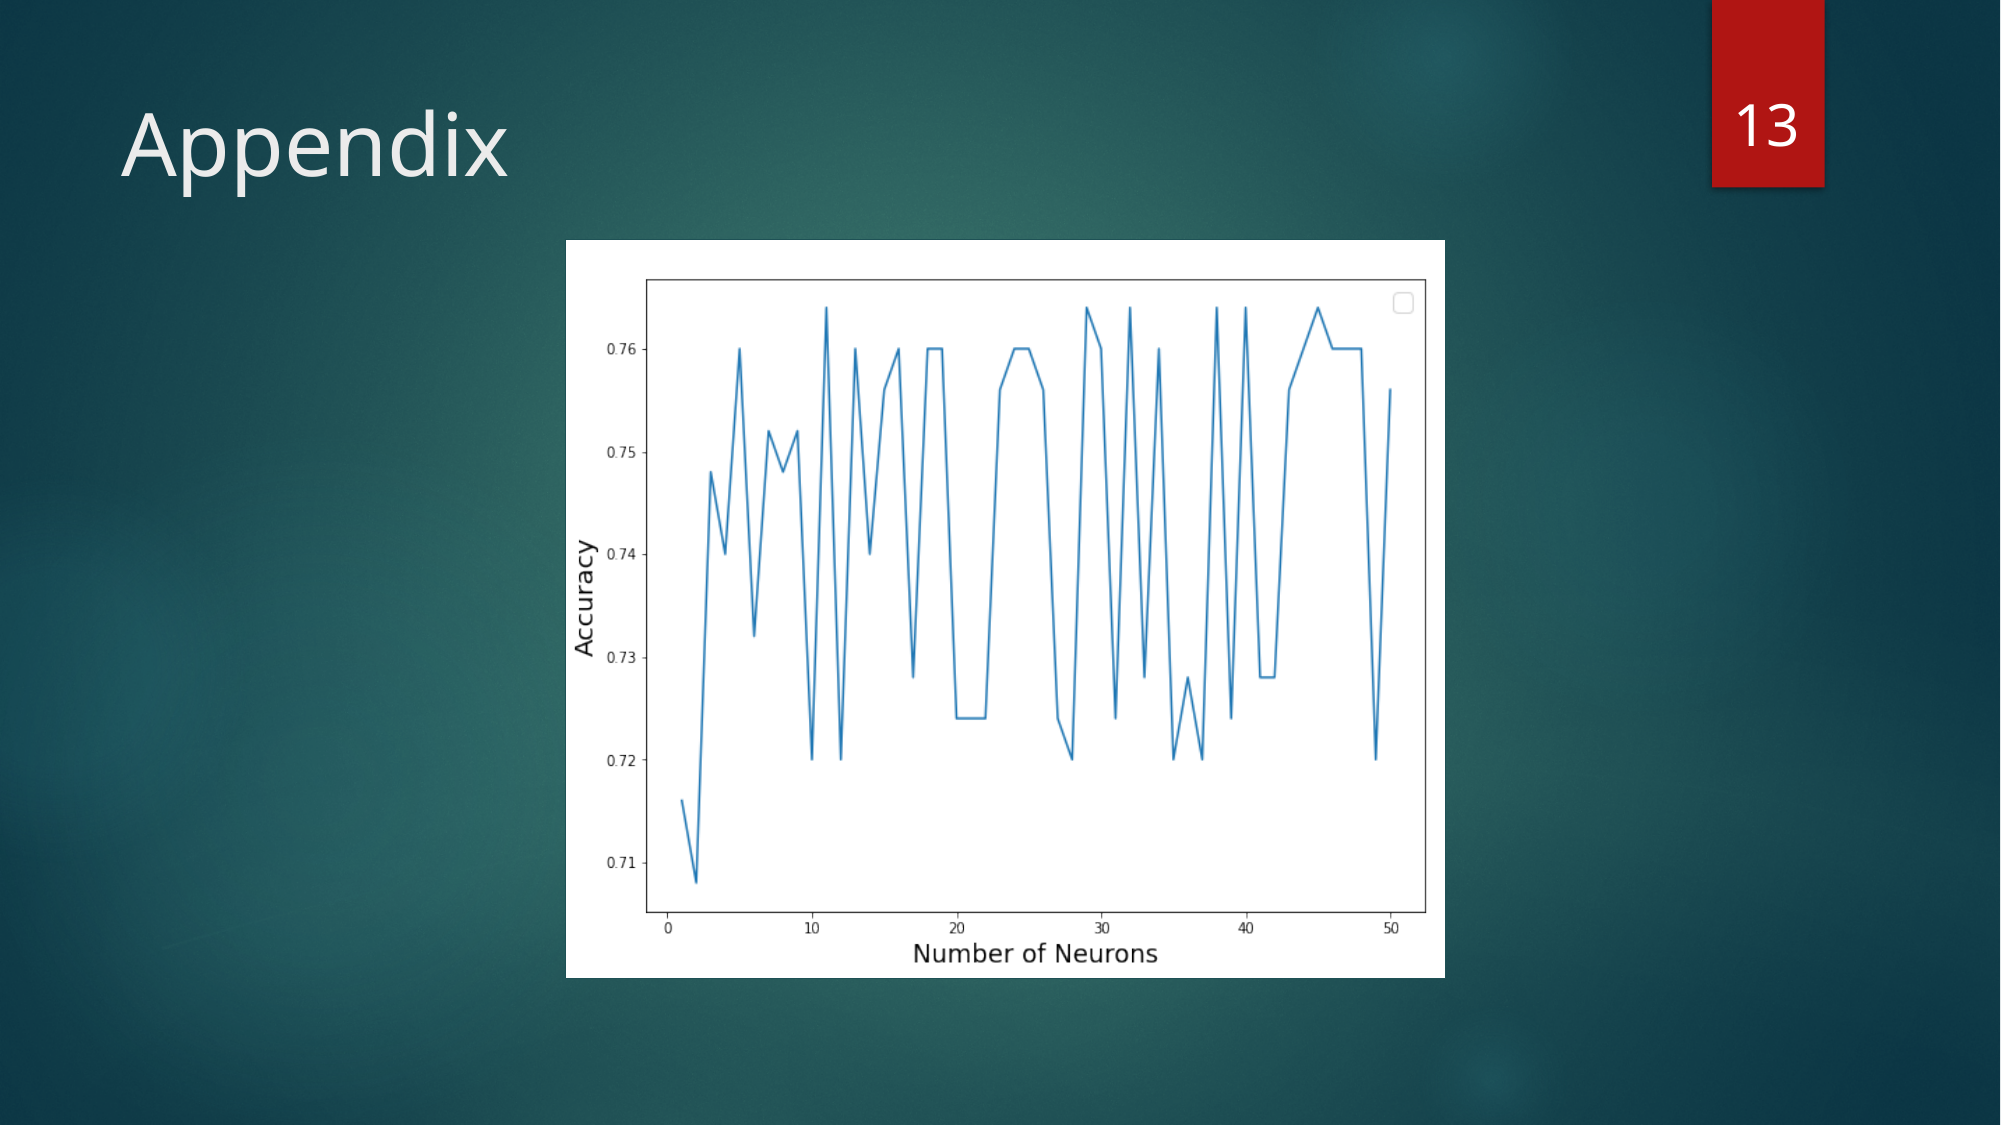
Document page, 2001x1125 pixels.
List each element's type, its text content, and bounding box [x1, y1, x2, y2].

slide_number ‹#› [1698, 48, 1836, 175]
picture [0, 0, 2001, 1125]
title Appendix [106, 74, 1649, 304]
text_box [1438, 304, 1446, 979]
